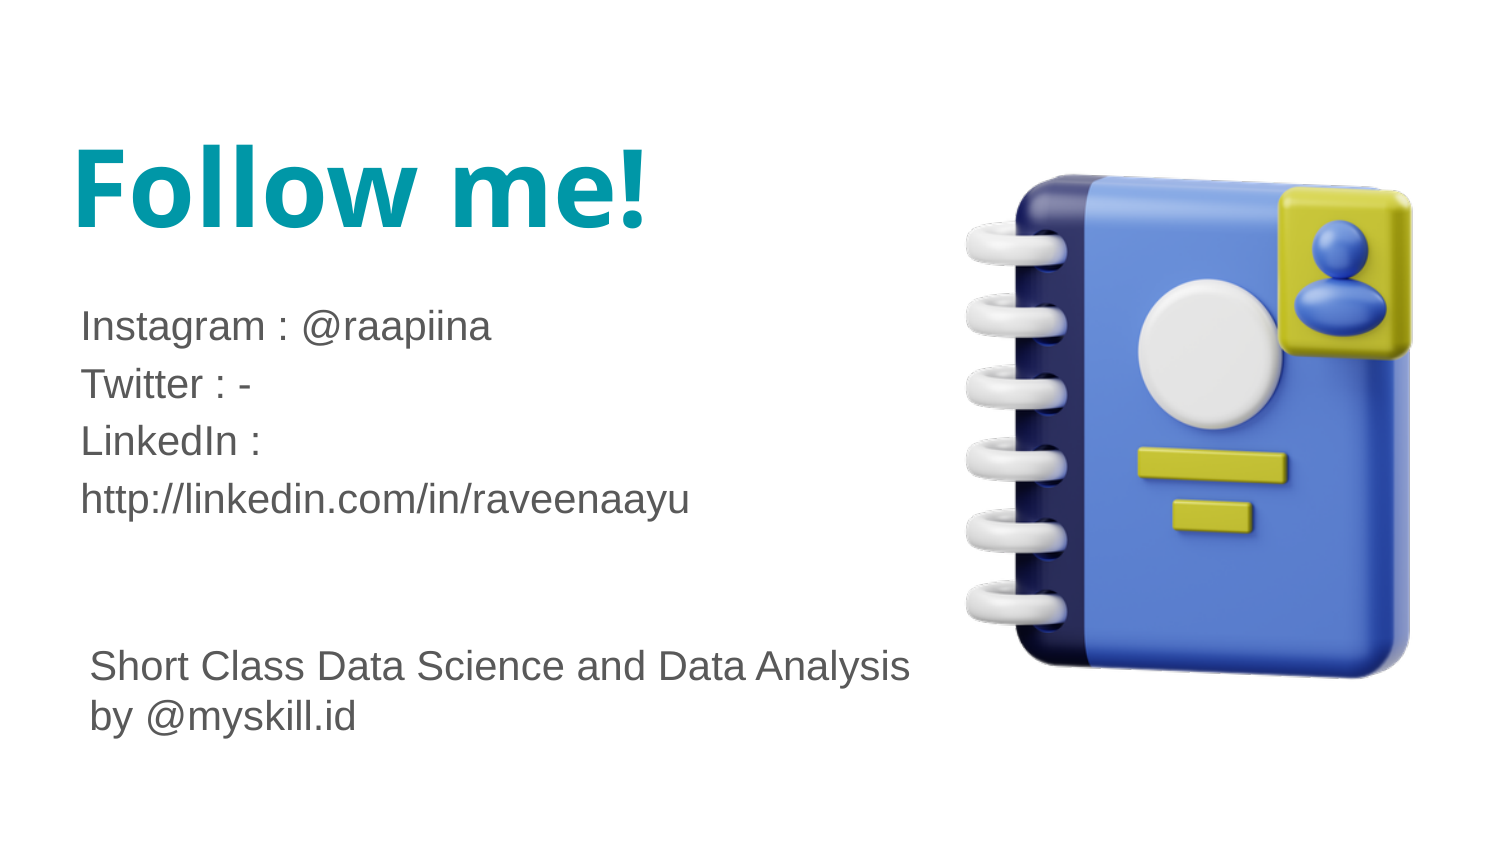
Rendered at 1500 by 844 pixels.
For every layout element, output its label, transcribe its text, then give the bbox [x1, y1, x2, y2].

text_box Instagram : @raapiina Twitter : - LinkedIn : http://linkedin.com/in/raveenaayu [65, 276, 880, 561]
text_box Follow me! [54, 49, 1453, 264]
picture [904, 135, 1476, 708]
text_box Short Class Data Science and Data Analysis by @myskill.id [74, 623, 939, 775]
